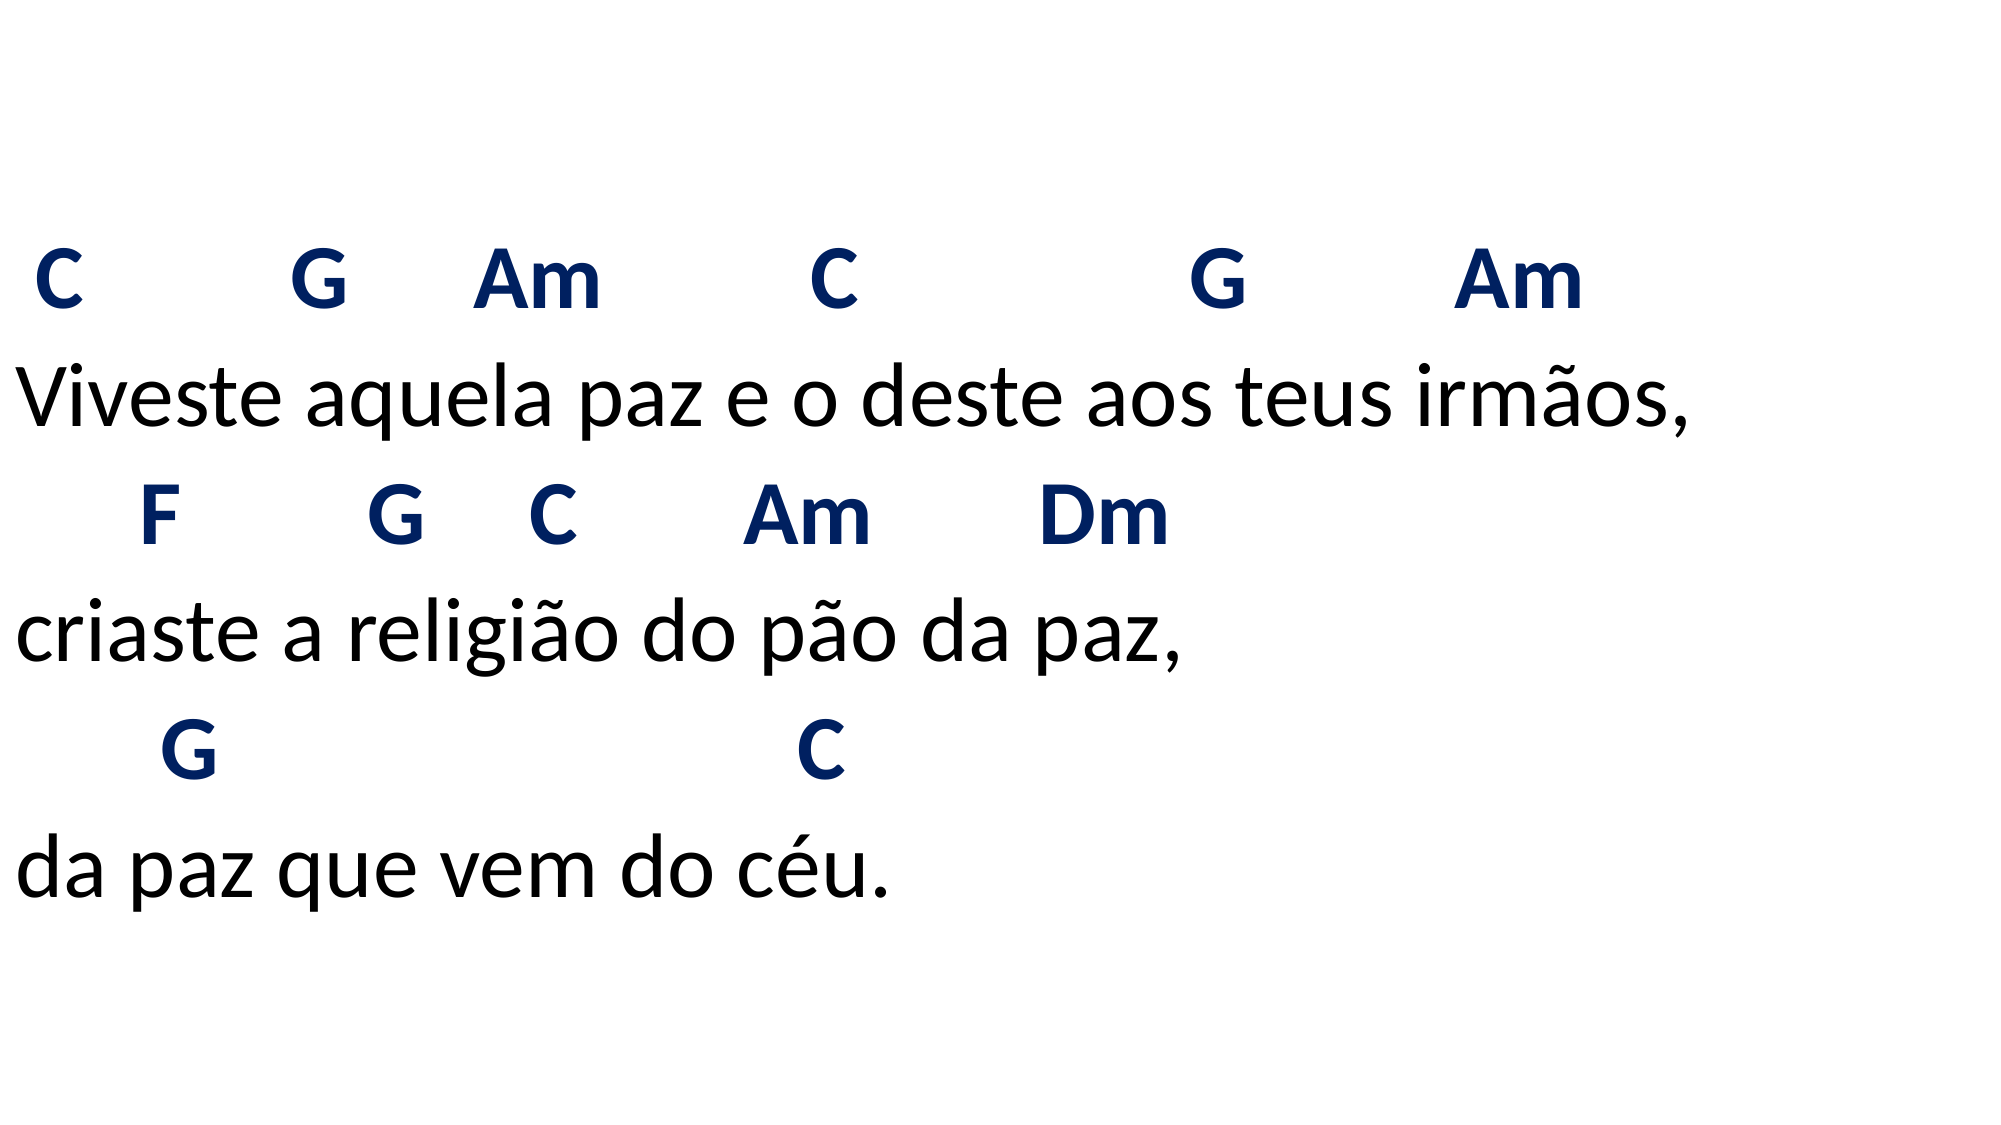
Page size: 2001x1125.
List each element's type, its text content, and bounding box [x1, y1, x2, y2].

title C G Am C G Am Viveste aquela paz e o deste aos teus irmãos, F G C Am Dm criaste a religião do pão da paz, G C da paz que vem do céu. [0, 0, 2000, 1125]
